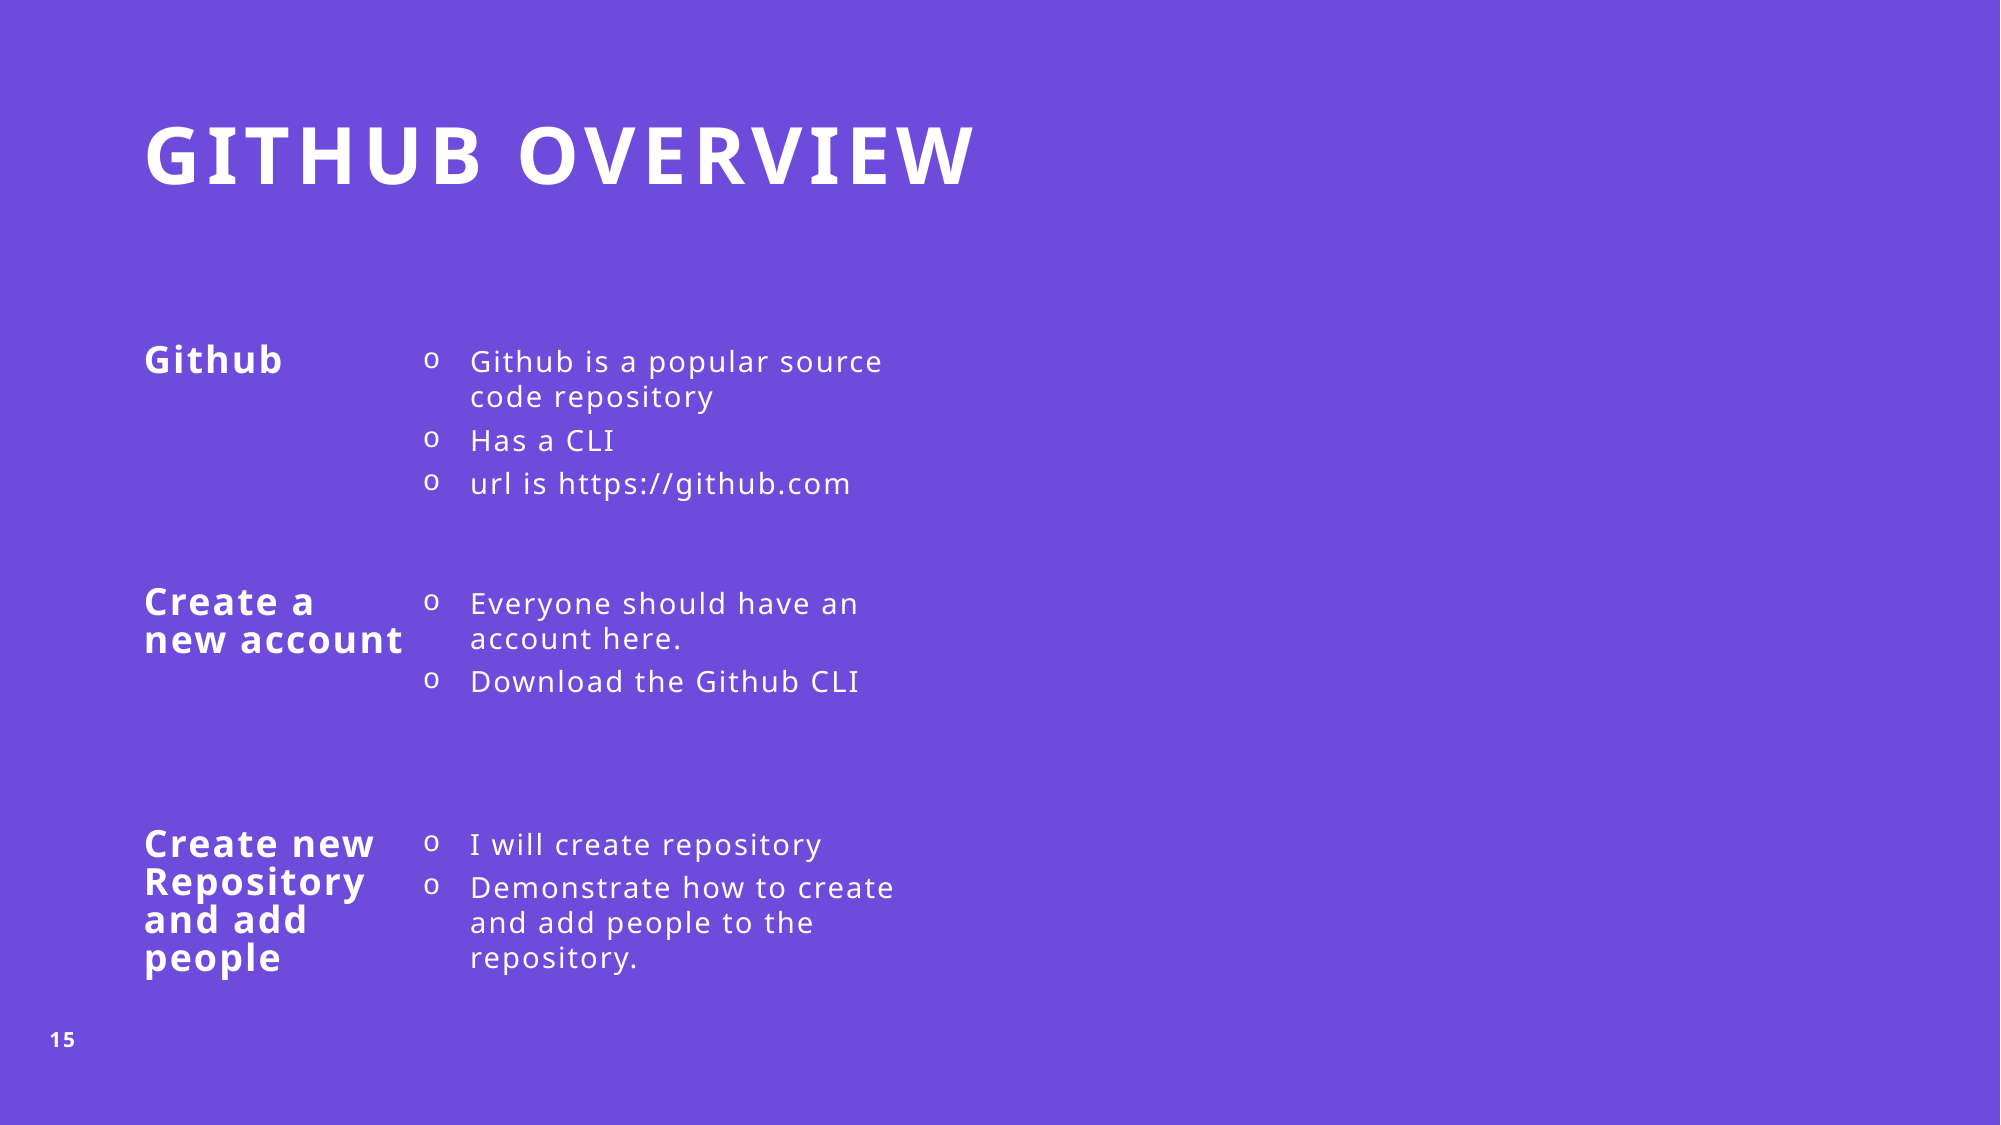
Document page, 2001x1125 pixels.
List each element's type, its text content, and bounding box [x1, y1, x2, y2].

list I will create repository Demonstrate how to create and add people to the repository. [423, 826, 905, 1028]
slide_number 15 [0, 943, 125, 1062]
list Create new Repository and add people [143, 826, 408, 1028]
list Github [143, 343, 408, 545]
list Everyone should have an account here. Download the Github CLI [423, 585, 905, 786]
list Create a new account [143, 585, 408, 786]
list Github is a popular source code repository Has a CLI url is https://github.com [423, 343, 905, 545]
title Github Overview [143, 112, 1065, 345]
